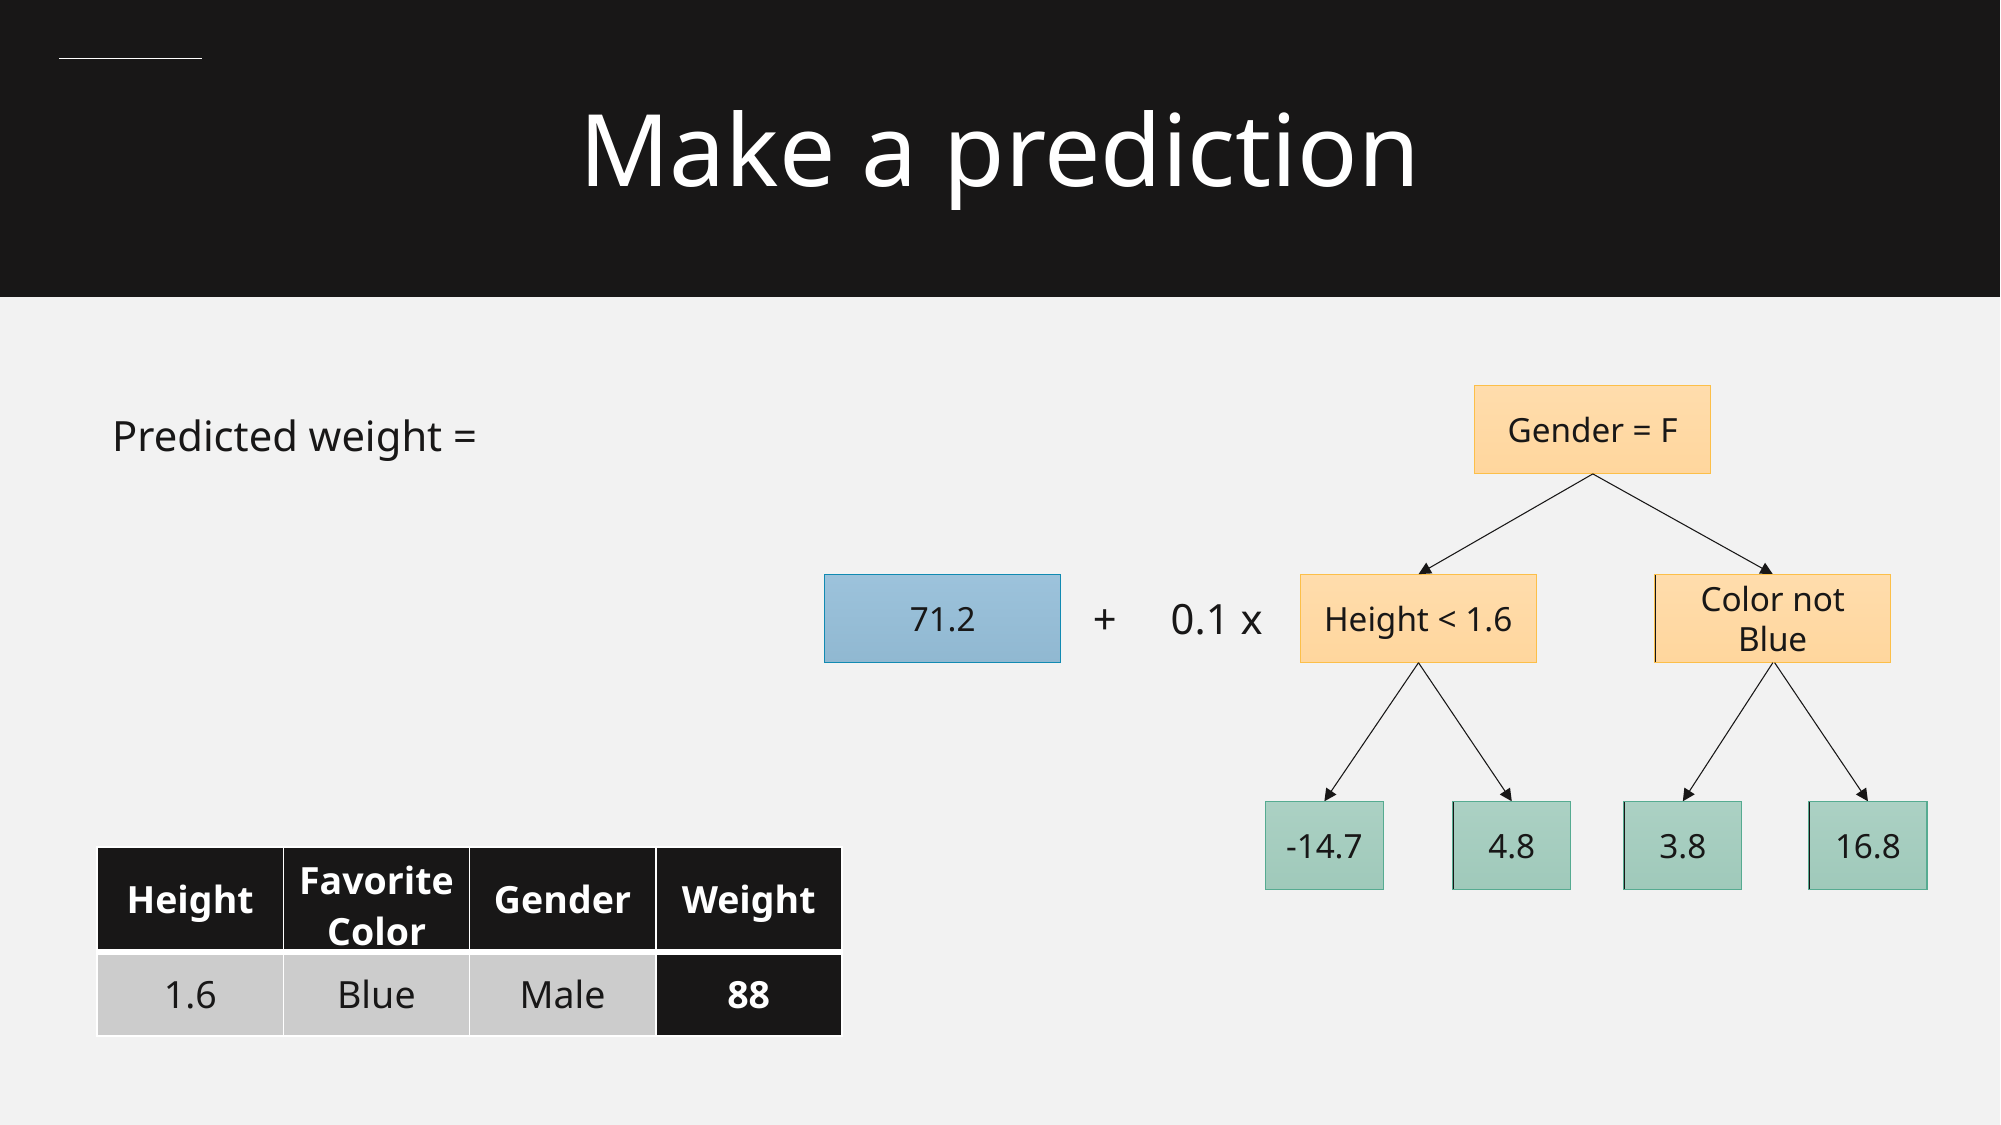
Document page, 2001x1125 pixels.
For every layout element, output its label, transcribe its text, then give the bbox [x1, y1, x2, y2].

table_cell Male [470, 955, 655, 1035]
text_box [1774, 662, 1868, 802]
text_box + 0.1 x [1078, 585, 1283, 651]
text_box [0, 0, 2000, 297]
table_cell 1.6 [98, 955, 283, 1035]
table_cell 88 [657, 955, 841, 1035]
text_box Height < 1.6 [1300, 574, 1537, 663]
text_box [1324, 662, 1419, 802]
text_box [1418, 473, 1592, 575]
text_box 4.8 [1452, 801, 1571, 890]
text_box 16.8 [1808, 801, 1928, 890]
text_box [1682, 662, 1773, 802]
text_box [1592, 473, 1773, 575]
text_box -14.7 [1265, 801, 1384, 890]
text_box Make a prediction [194, 79, 1806, 215]
table_header Gender [470, 848, 655, 949]
table_header Weight [657, 848, 841, 949]
table_cell Blue [284, 955, 469, 1035]
text_box 71.2 [824, 574, 1061, 663]
text_box 3.8 [1623, 801, 1742, 890]
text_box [1419, 662, 1512, 802]
table_header Favorite Color [284, 848, 469, 949]
text_box Gender = F [1474, 385, 1711, 473]
text_box Color not Blue [1654, 574, 1891, 663]
table_header Height [98, 848, 283, 949]
